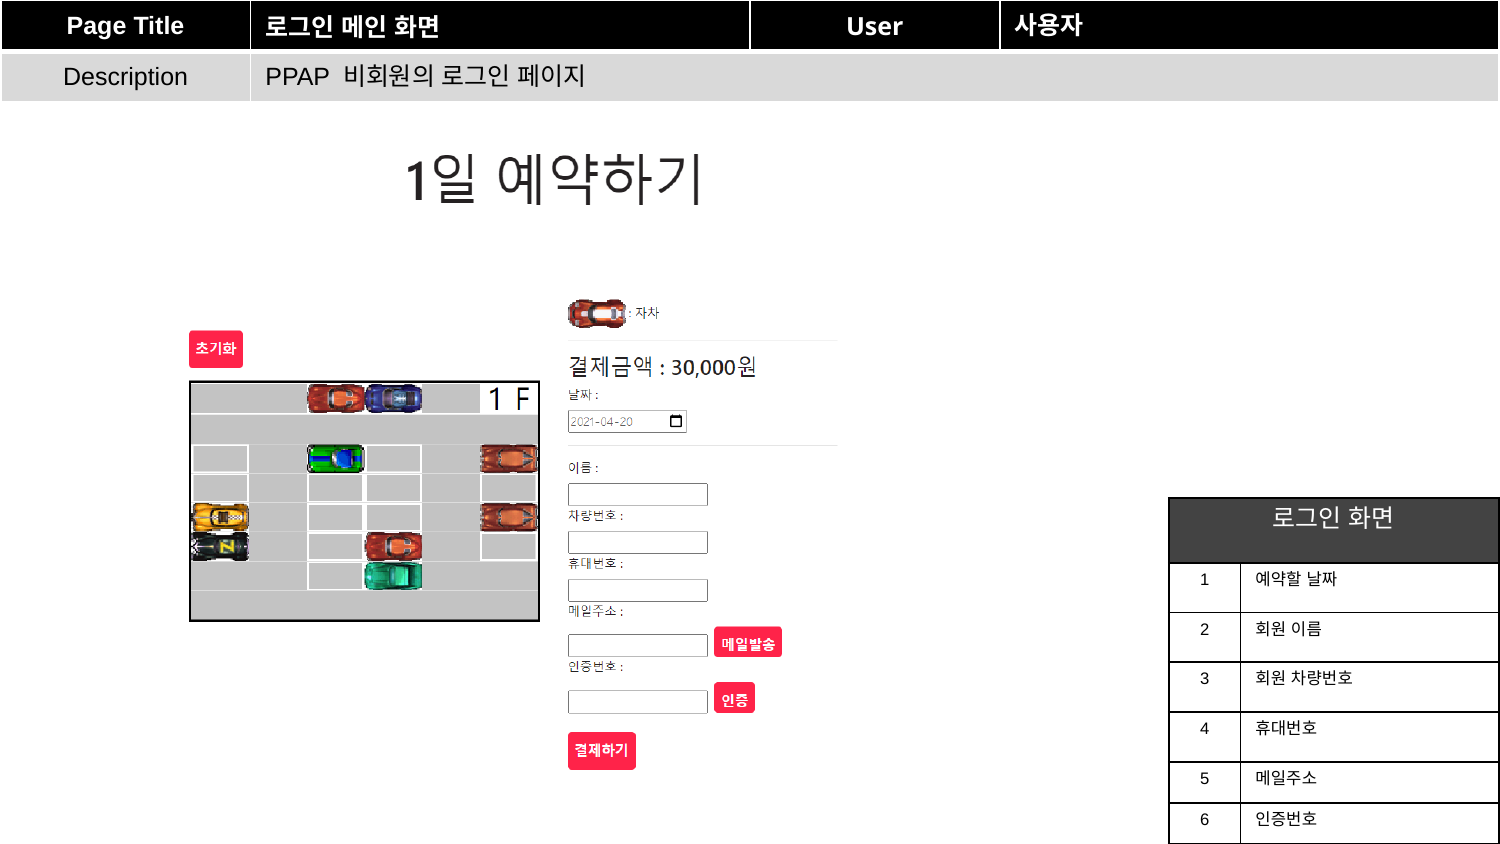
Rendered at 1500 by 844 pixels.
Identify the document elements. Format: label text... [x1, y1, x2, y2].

table_header 사용자 [1001, 1, 1498, 49]
table_header 로그인 메인 화면 [251, 1, 749, 49]
table_cell 회원 이름 [1241, 613, 1498, 661]
table_cell 6 [1170, 804, 1240, 843]
table_cell 5 [1170, 763, 1240, 802]
table_cell 회원 차량번호 [1241, 663, 1498, 711]
table_header User [751, 1, 999, 49]
table_cell PPAP 비회원의 로그인 페이지 [251, 54, 1498, 101]
table_cell 휴대번호 [1241, 713, 1498, 761]
table_cell 1 [1170, 564, 1240, 612]
table_cell 2 [1170, 613, 1240, 661]
table_cell Description [2, 54, 250, 101]
table_header 로그인 화면 [1170, 499, 1498, 562]
table_cell 메일주소 [1241, 763, 1498, 802]
table_cell 3 [1170, 663, 1240, 711]
table_cell 4 [1170, 713, 1240, 761]
table_header Page Title [2, 1, 250, 49]
table_cell 인증번호 [1241, 804, 1498, 843]
picture [170, 145, 844, 791]
table_cell 예약할 날짜 [1241, 564, 1498, 612]
